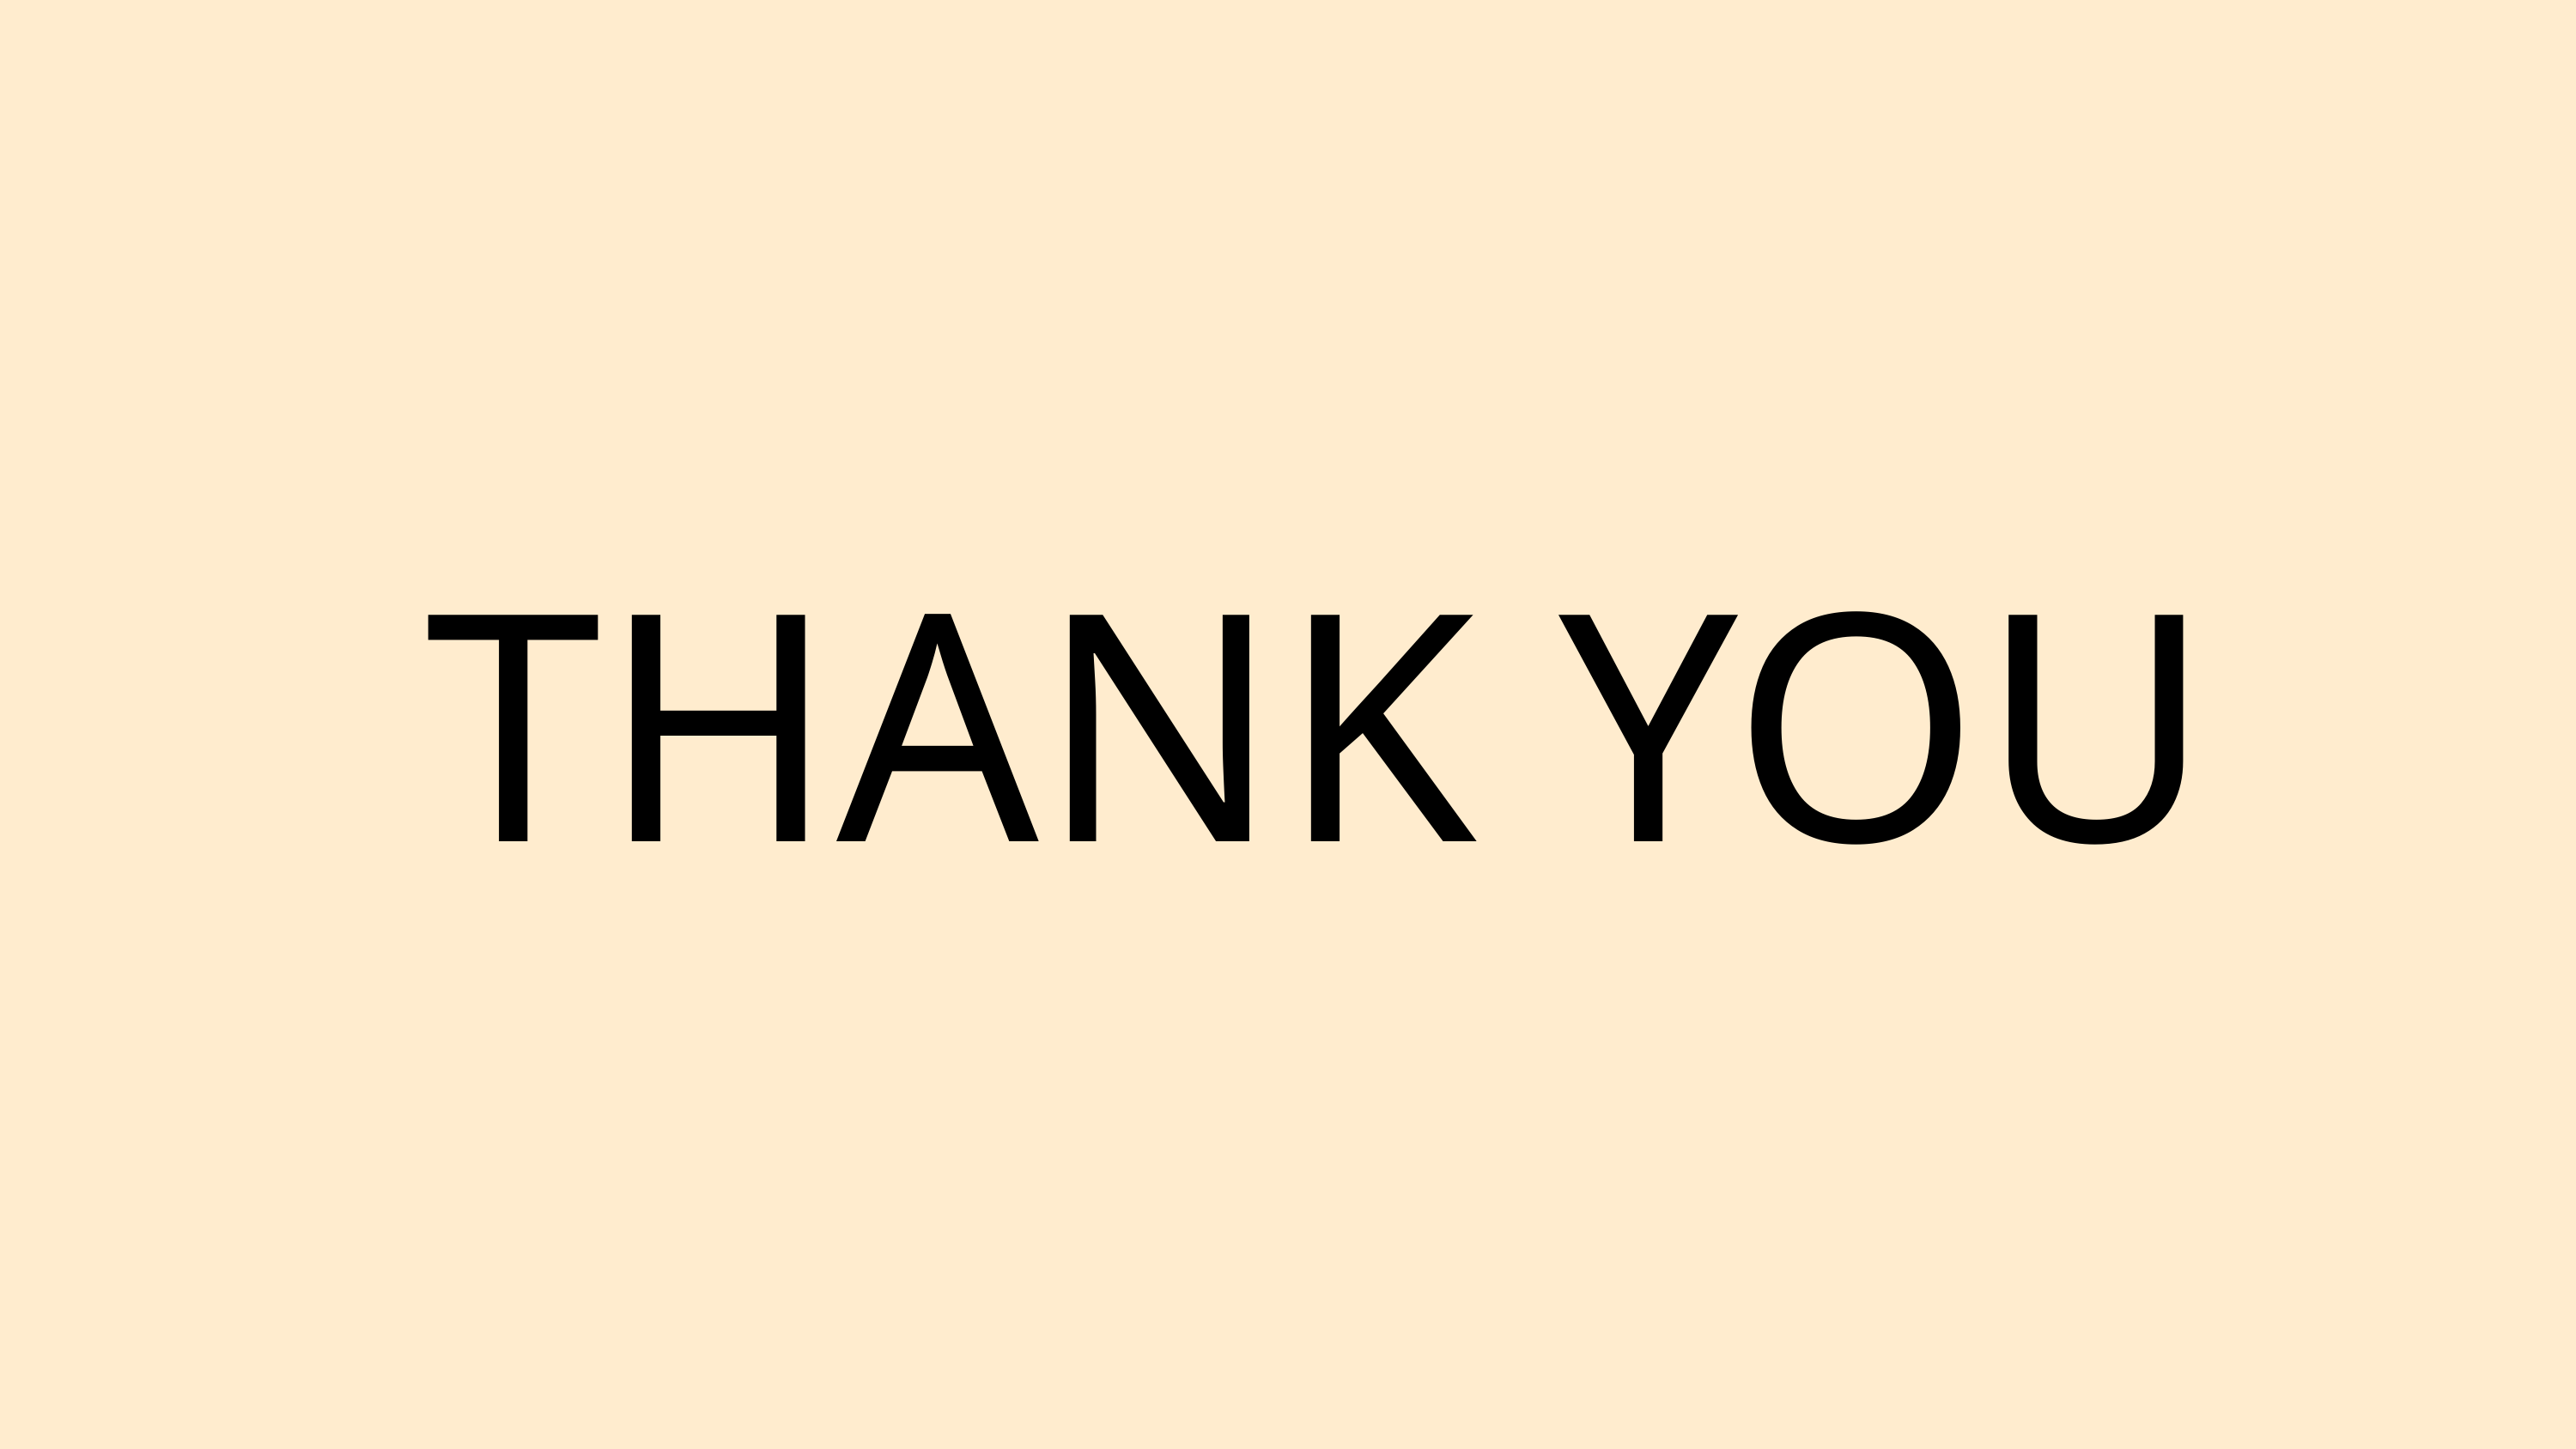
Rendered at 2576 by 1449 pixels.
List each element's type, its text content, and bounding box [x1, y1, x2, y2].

text_box THANK YOU [400, 428, 2238, 905]
